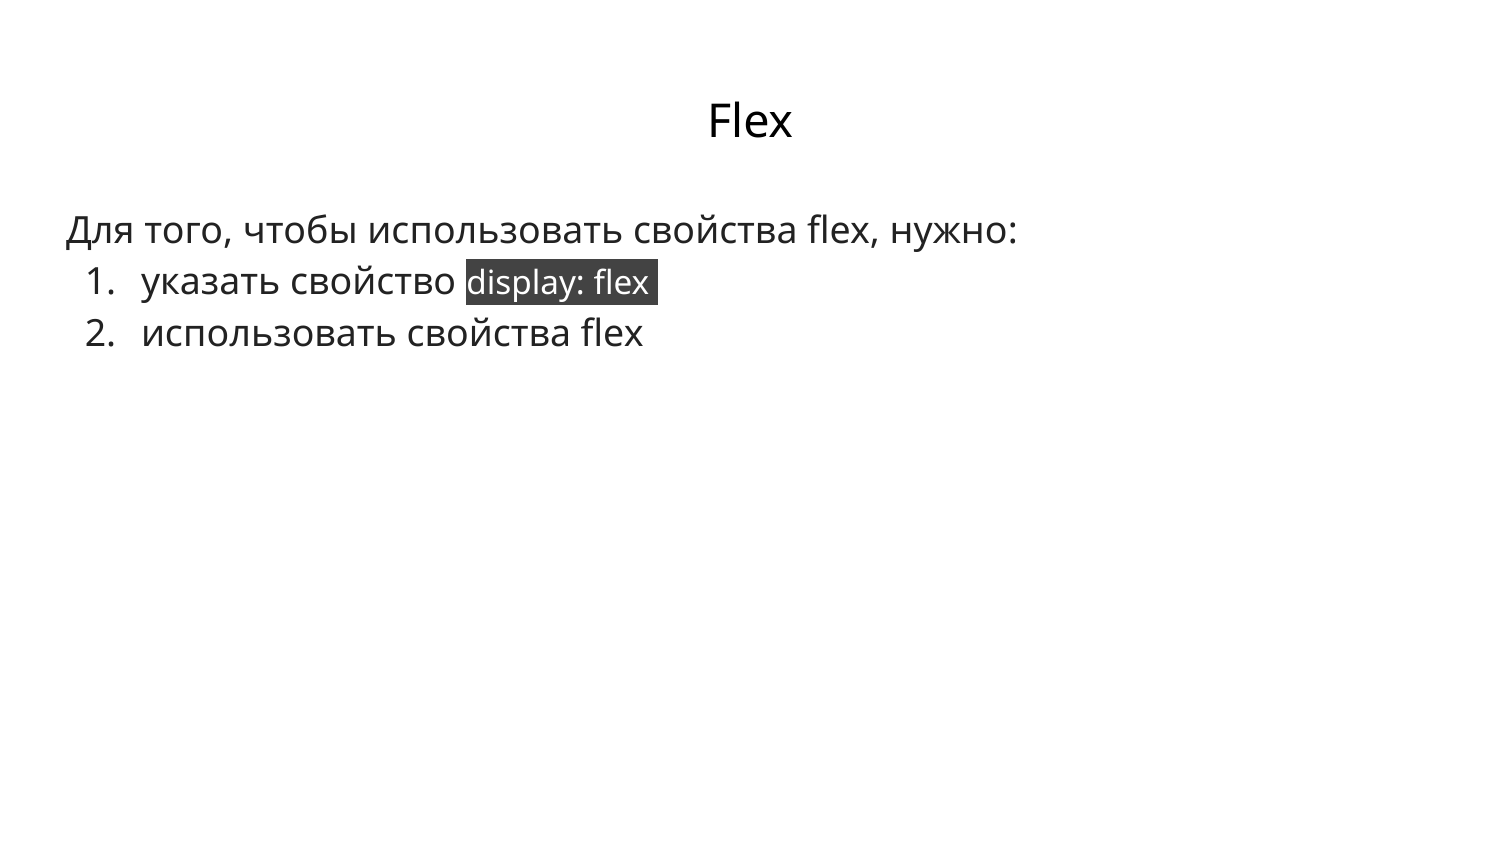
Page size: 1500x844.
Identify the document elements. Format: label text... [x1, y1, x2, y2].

list Для того, чтобы использовать свойства flex, нужно: указать свойство display: flex использовать свойства flex [51, 189, 1449, 750]
title Flex [51, 72, 1449, 167]
